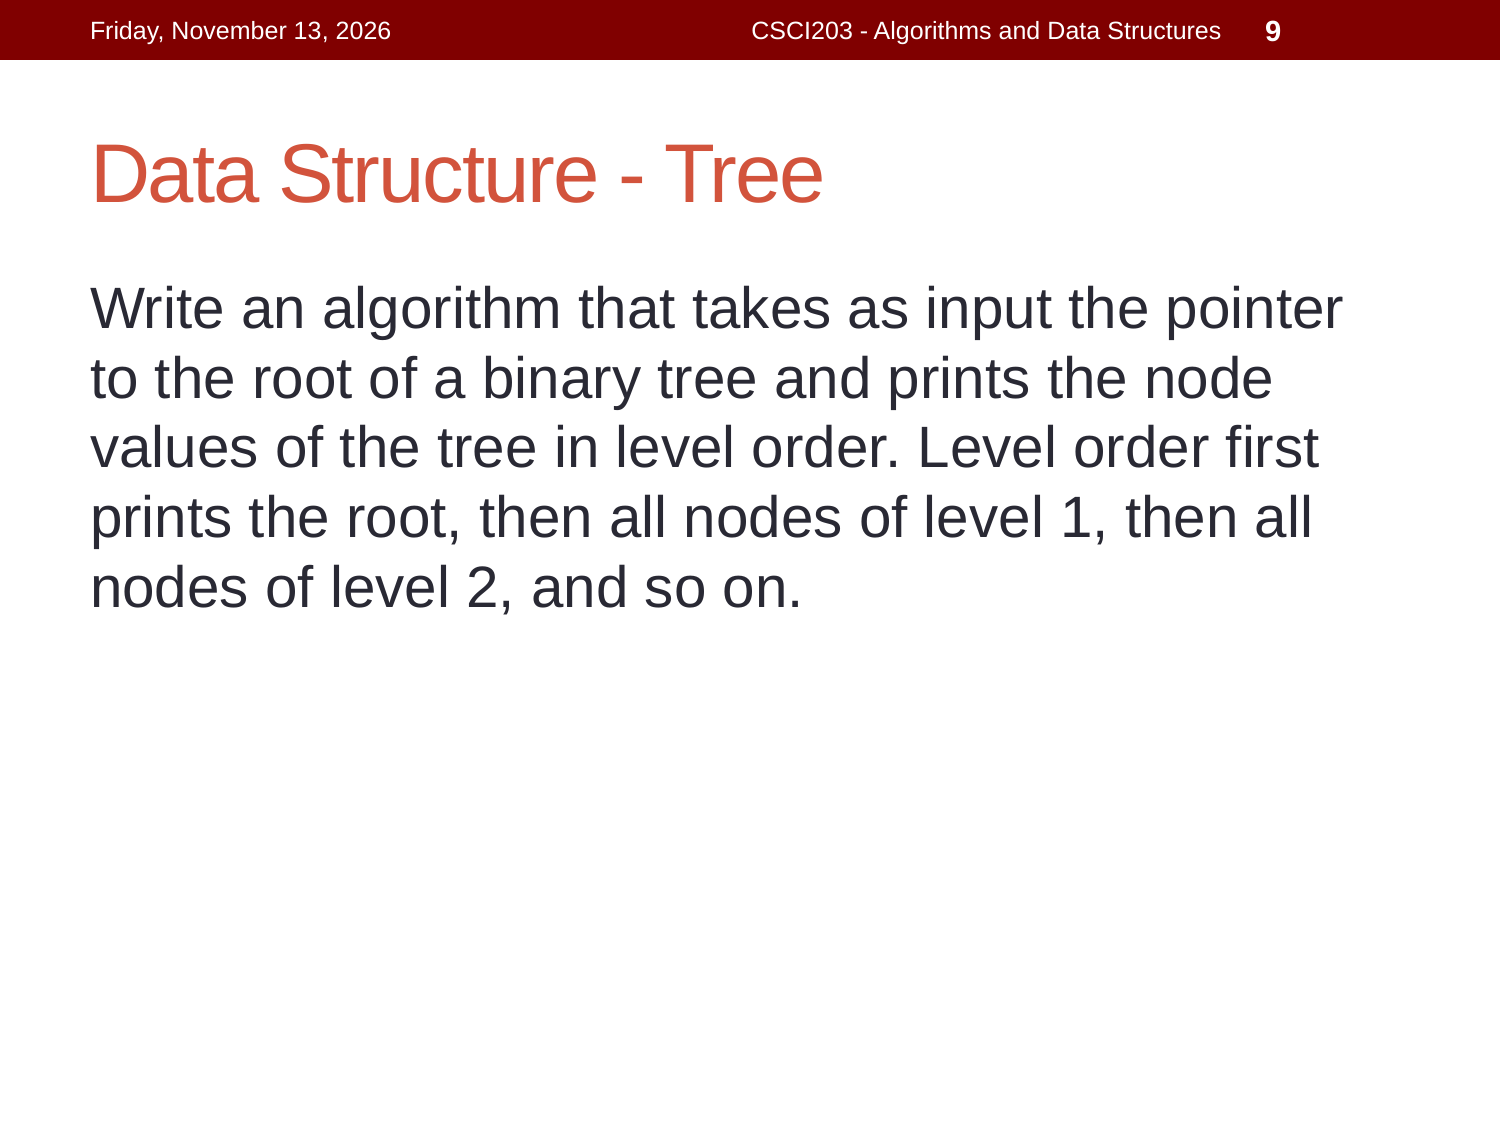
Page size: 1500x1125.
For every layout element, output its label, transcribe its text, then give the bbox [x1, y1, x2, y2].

title Data Structure - Tree [75, 87, 1425, 250]
list Write an algorithm that takes as input the pointer to the root of a binary tree and prints the node values of the tree in level order. Level order first prints the root, then all nodes of level 1, then all nodes of level 2, and so on. [75, 262, 1425, 1063]
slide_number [75, 3, 550, 57]
footer CSCI203 - Algorithms and Data Structures [562, 3, 1238, 57]
slide_number 9 [1250, 3, 1425, 57]
